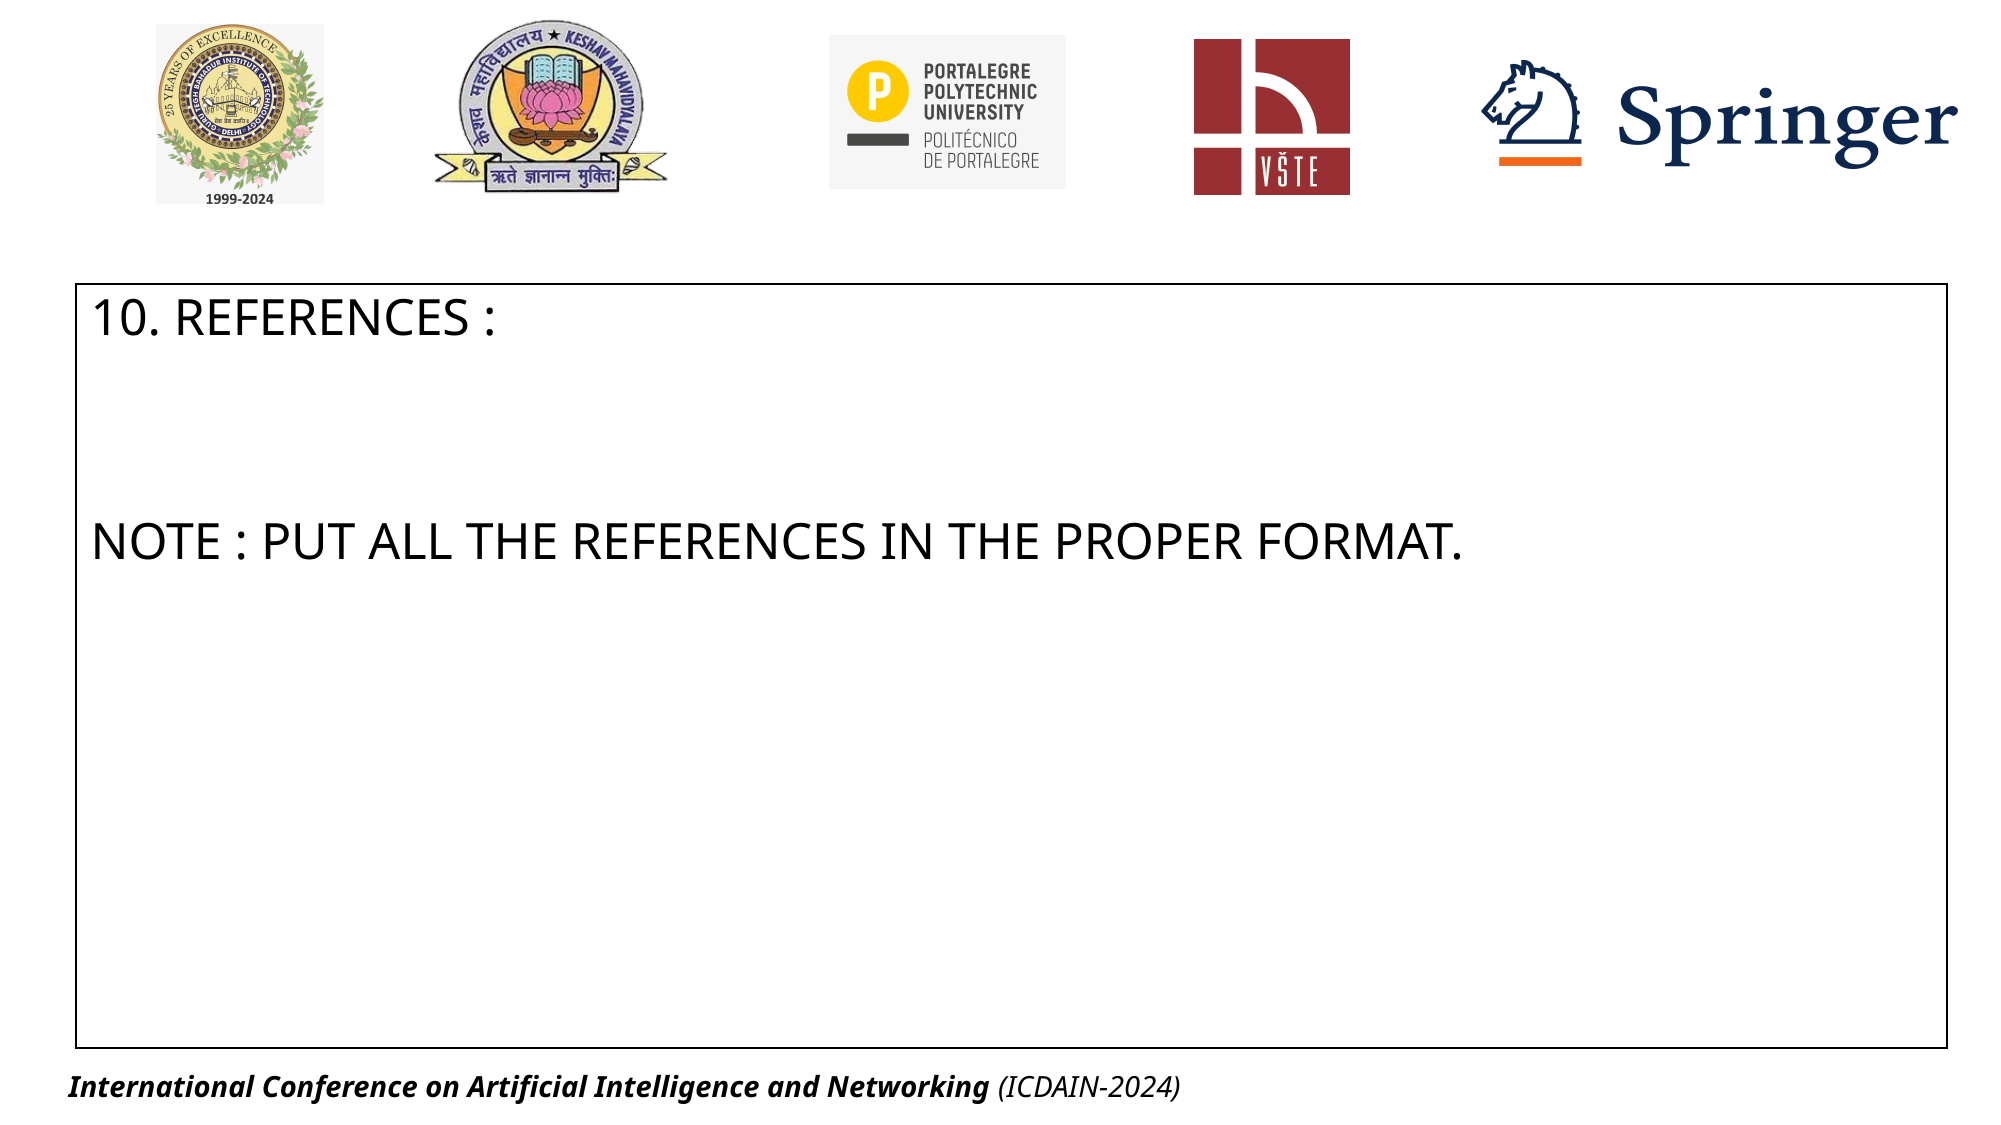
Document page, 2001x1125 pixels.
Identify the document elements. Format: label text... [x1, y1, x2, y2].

subtitle 10. REFERENCES : NOTE : PUT ALL THE REFERENCES IN THE PROPER FORMAT. [75, 283, 1948, 1049]
picture [420, 0, 680, 219]
footer International Conference on Artificial Intelligence and Networking (ICDAIN-2024) [53, 1059, 2000, 1113]
picture [156, 24, 324, 205]
picture [1456, 52, 1983, 177]
picture [829, 35, 1066, 189]
picture [1194, 39, 1350, 195]
